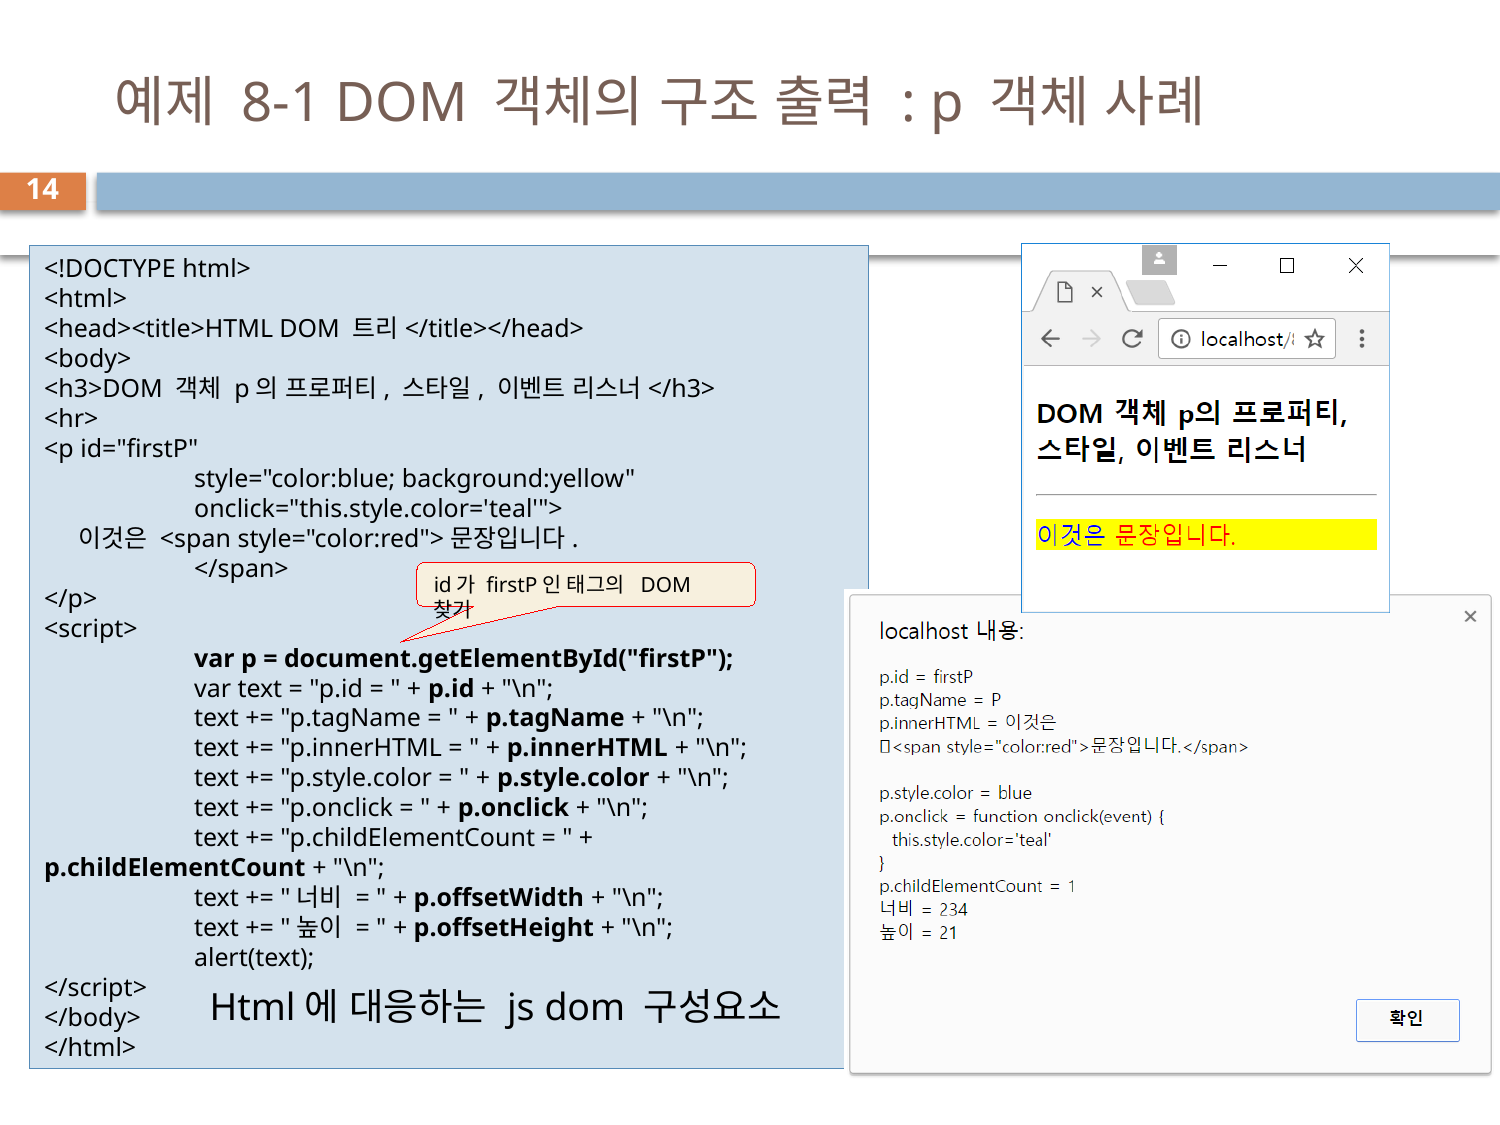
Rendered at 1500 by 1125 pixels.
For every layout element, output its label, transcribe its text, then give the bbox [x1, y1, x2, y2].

picture [844, 243, 1496, 1079]
title 예제 8-1 DOM 객체의 구조 출력 : p 객체 사례 [99, 37, 1438, 161]
text_box <!DOCTYPE html> <html> <head><title>HTML DOM 트리</title></head> <body> <h3>DOM 객체 p의 프로퍼티, 스타일, 이벤트 리스너</h3> <hr> <p id="firstP" style="color:blue; background:yellow" onclick="this.style.color='teal'"> 이것은 <span style="color:red">문장입니다. </span> </p> <script> var p = document.getElementById("firstP"); var text = "p.id = " + p.id + "\n"; text += "p.tagName = " + p.tagName + "\n"; text += "p.innerHTML = " + p.innerHTML + "\n"; text += "p.style.color = " + p.style.color + "\n"; text += "p.onclick = " + p.onclick + "\n"; text += "p.childElementCount = " + p.childElementCount + "\n"; text += "너비 = " + p.offsetWidth + "\n"; text += "높이 = " + p.offsetHeight + "\n"; alert(text); </script> </body> </html> [29, 245, 869, 1069]
text_box Html에 대응하는 js dom 구성요소 [194, 975, 838, 1036]
slide_number 14 [0, 170, 87, 211]
text_box id가 firstP인 태그의 DOM 찾기 [400, 562, 756, 643]
